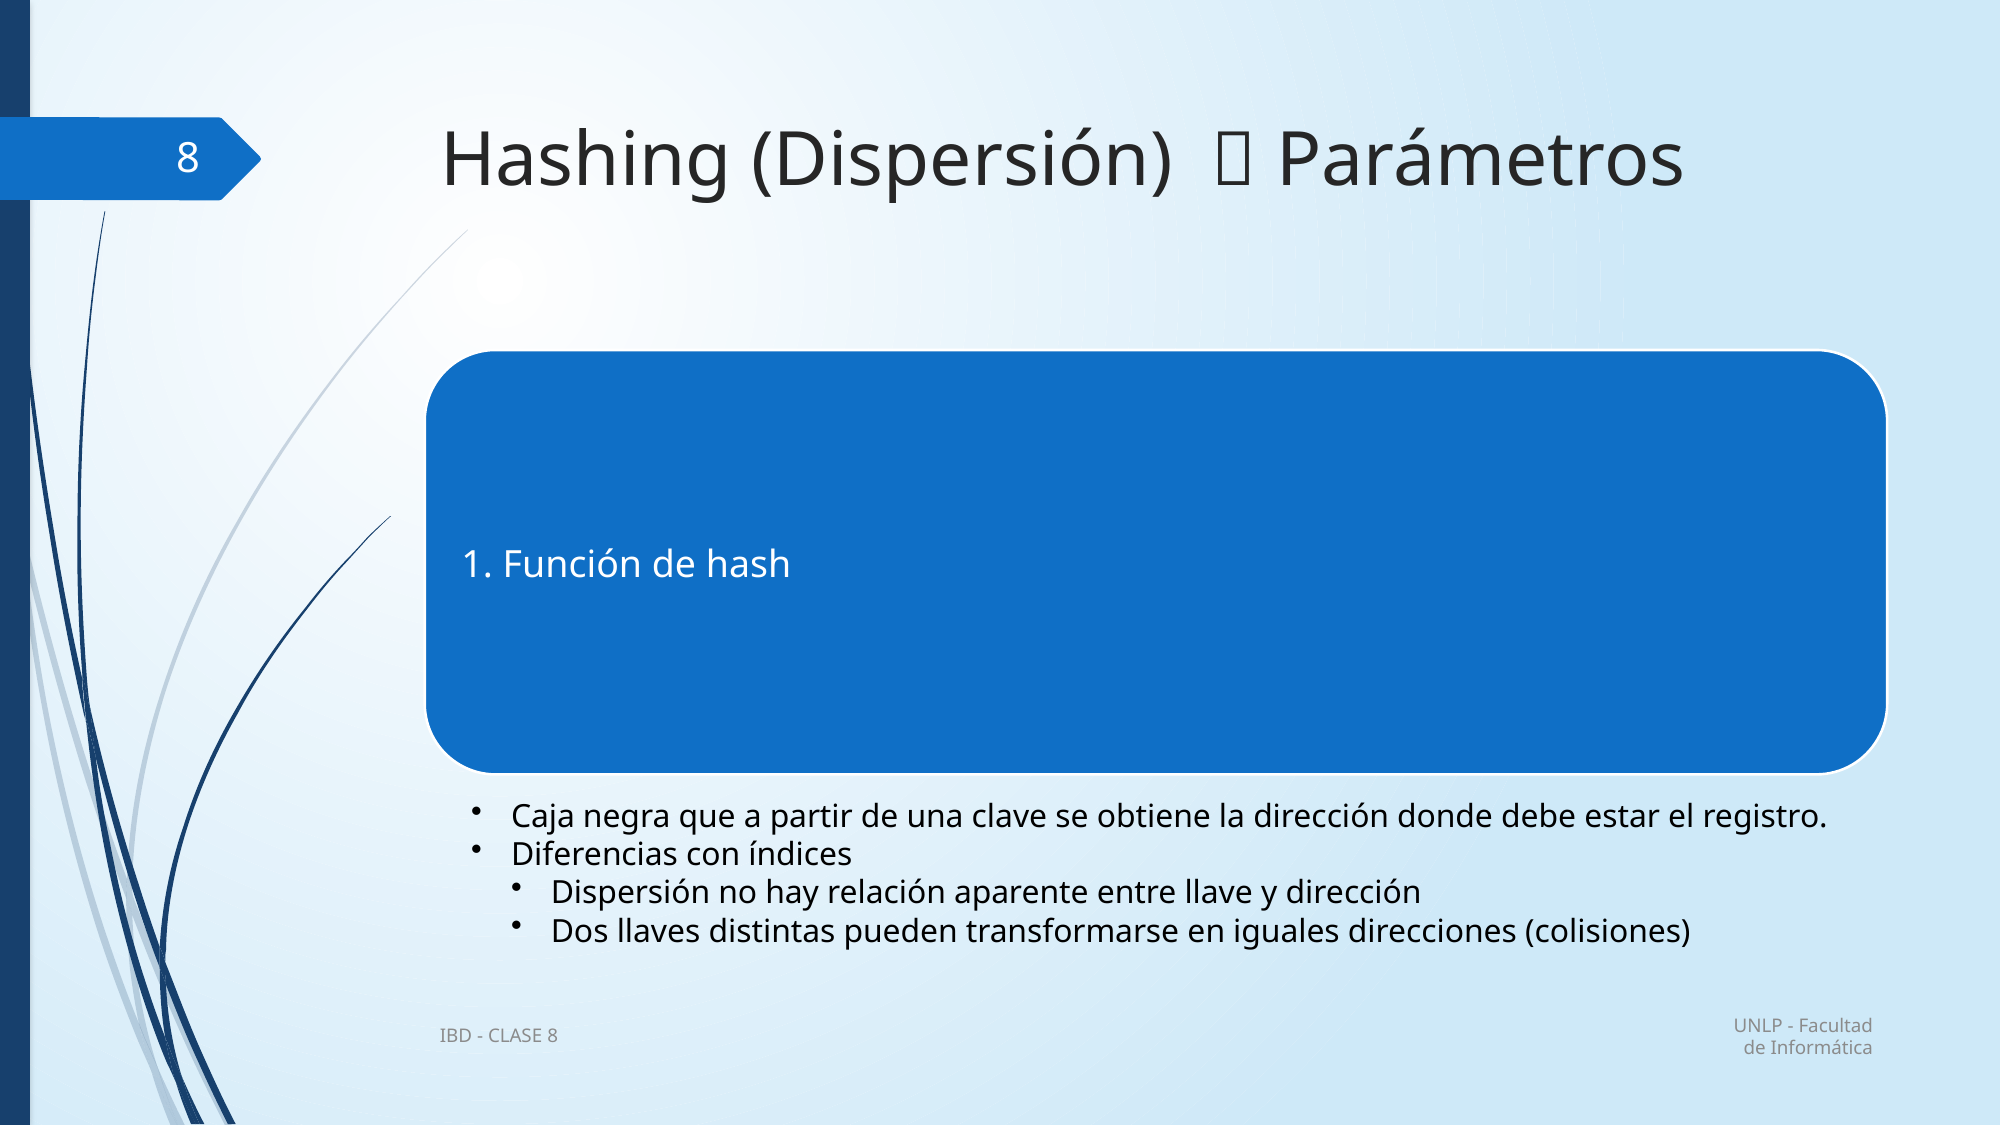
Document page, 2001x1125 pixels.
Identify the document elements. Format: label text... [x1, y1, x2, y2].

slide_number 8 [87, 129, 216, 190]
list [424, 349, 1888, 971]
slide_number UNLP - Facultad de Informática [1699, 1005, 1888, 1067]
title Hashing (Dispersión)  Parámetros [425, 102, 1888, 313]
footer IBD - CLASE 8 [424, 1006, 1675, 1067]
